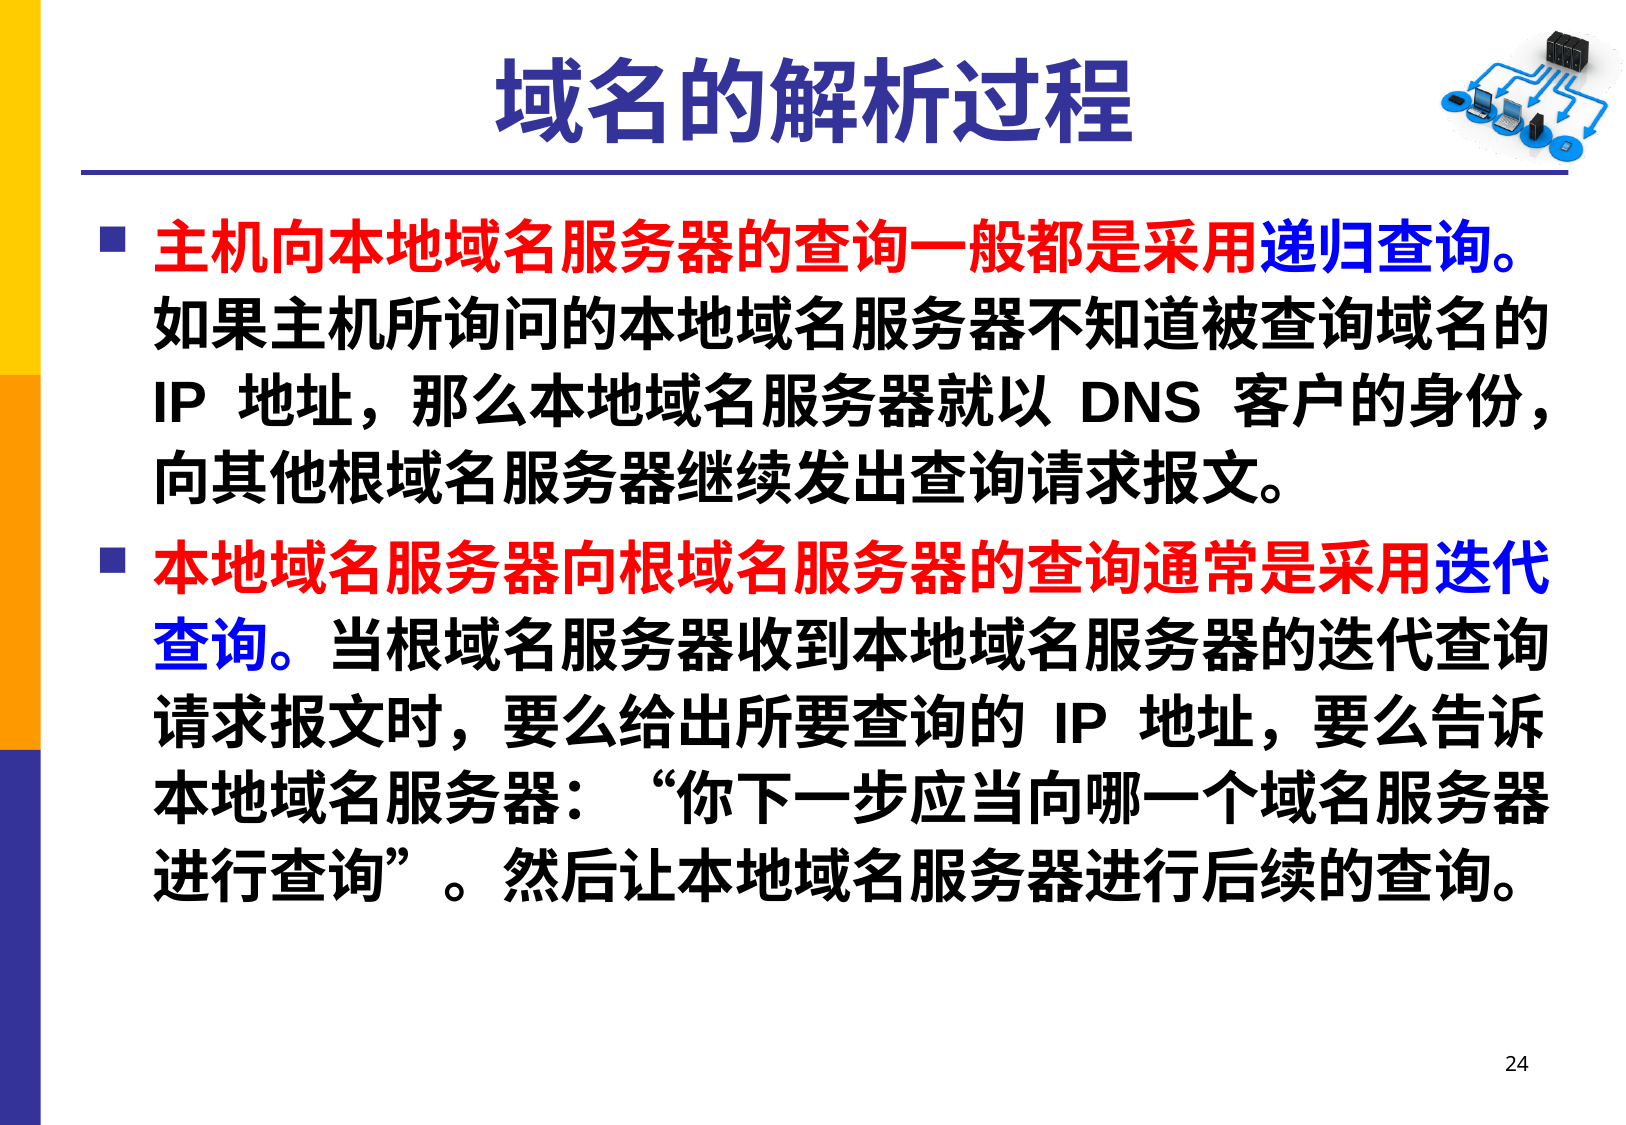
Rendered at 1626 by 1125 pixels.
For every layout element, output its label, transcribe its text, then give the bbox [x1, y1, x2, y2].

slide_number 24 [1164, 1042, 1544, 1118]
list 主机向本地域名服务器的查询一般都是采用递归查询。如果主机所询问的本地域名服务器不知道被查询域名的 IP 地址，那么本地域名服务器就以 DNS 客户的身份，向其他根域名服务器继续发出查询请求报文。 本地域名服务器向根域名服务器的查询通常是采用迭代查询。当根域名服务器收到本地域名服务器的迭代查询请求报文时，要么给出所要查询的 IP 地址，要么告诉本地域名服务器：“你下一步应当向哪一个域名服务器进行查询”。然后让本地域名服务器进行后续的查询。 [81, 196, 1569, 1006]
title 域名的解析过程 [81, 30, 1569, 161]
picture [1438, 30, 1624, 165]
